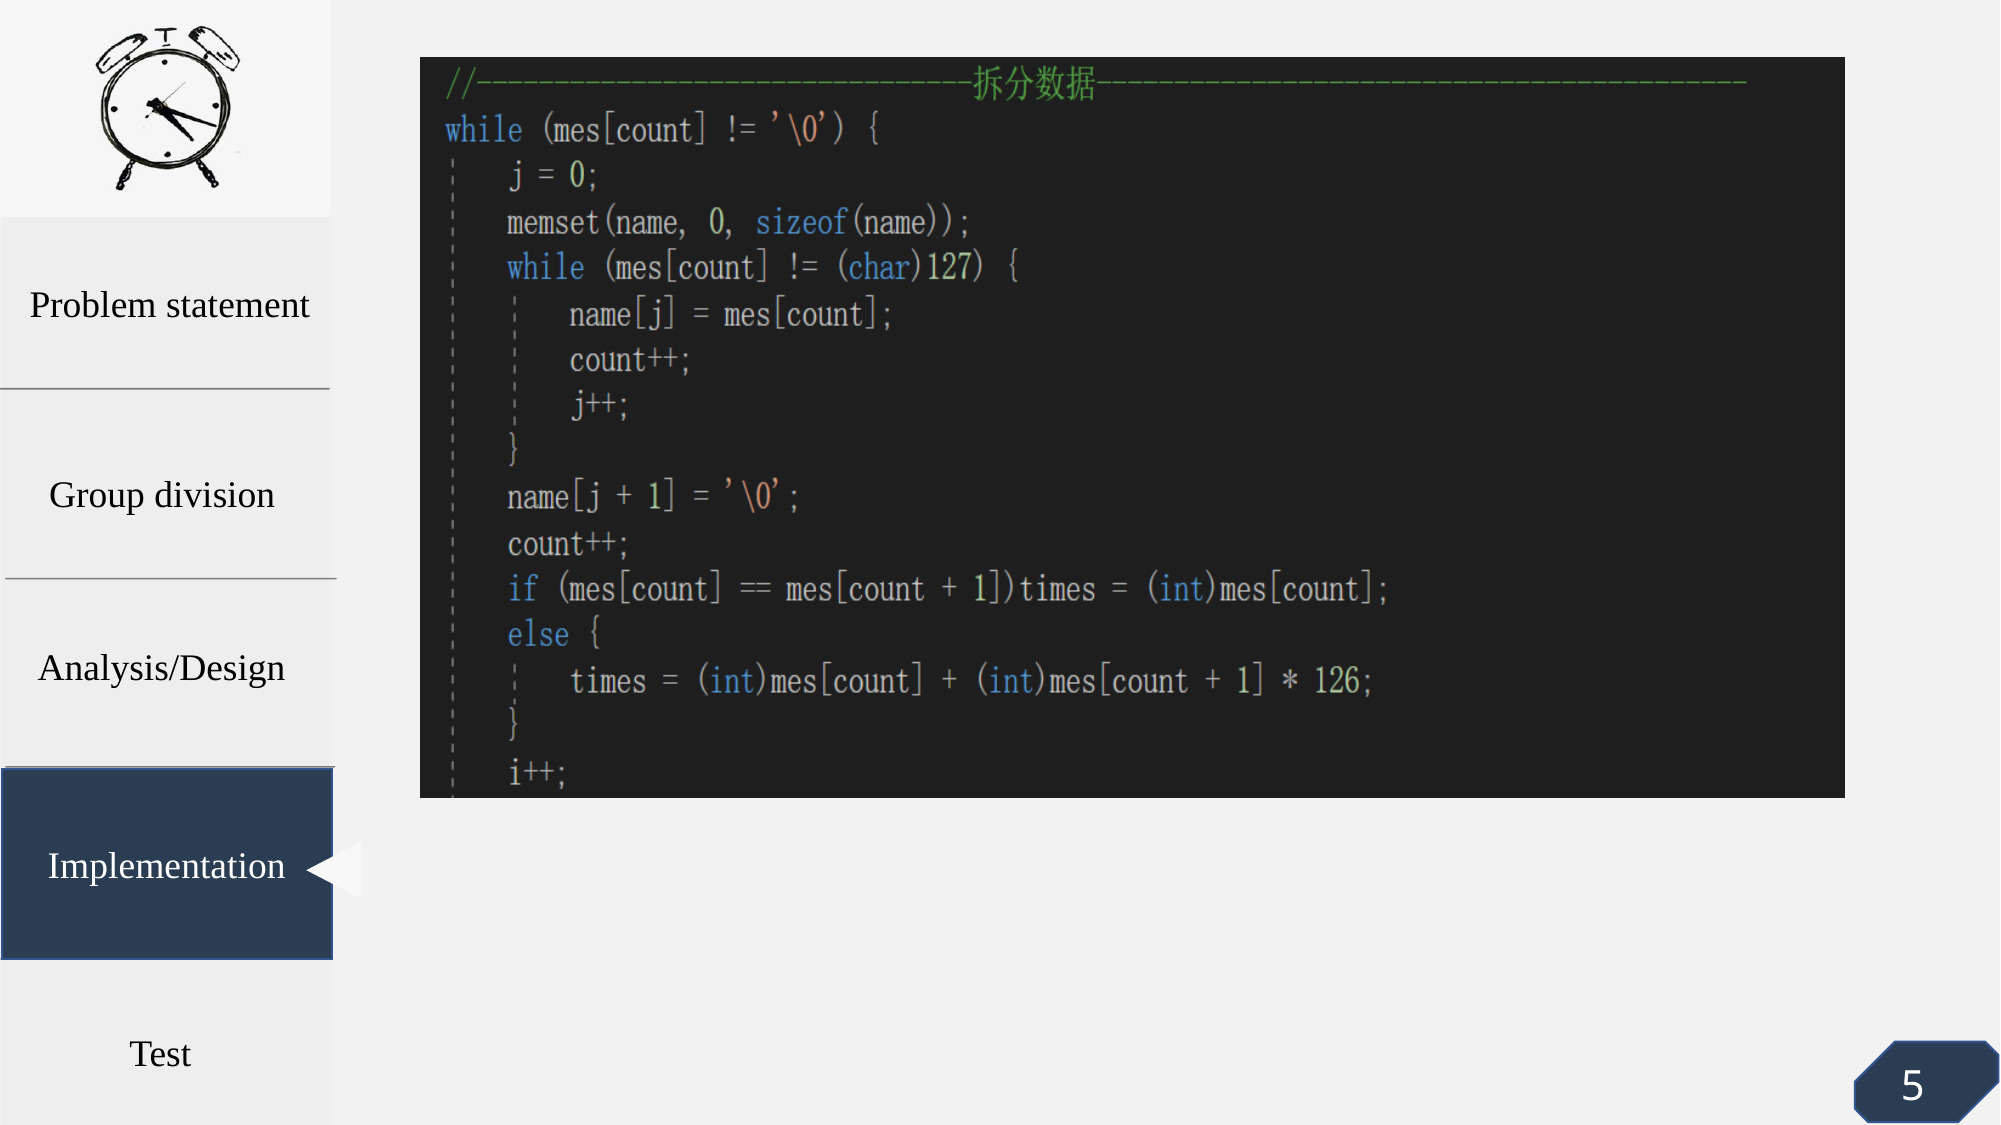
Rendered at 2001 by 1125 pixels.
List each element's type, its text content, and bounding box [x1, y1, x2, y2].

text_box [0, 212, 361, 1125]
text_box 5 [1886, 1051, 1961, 1117]
picture [419, 57, 1845, 798]
picture [0, 0, 331, 217]
text_box [1853, 1040, 2000, 1124]
